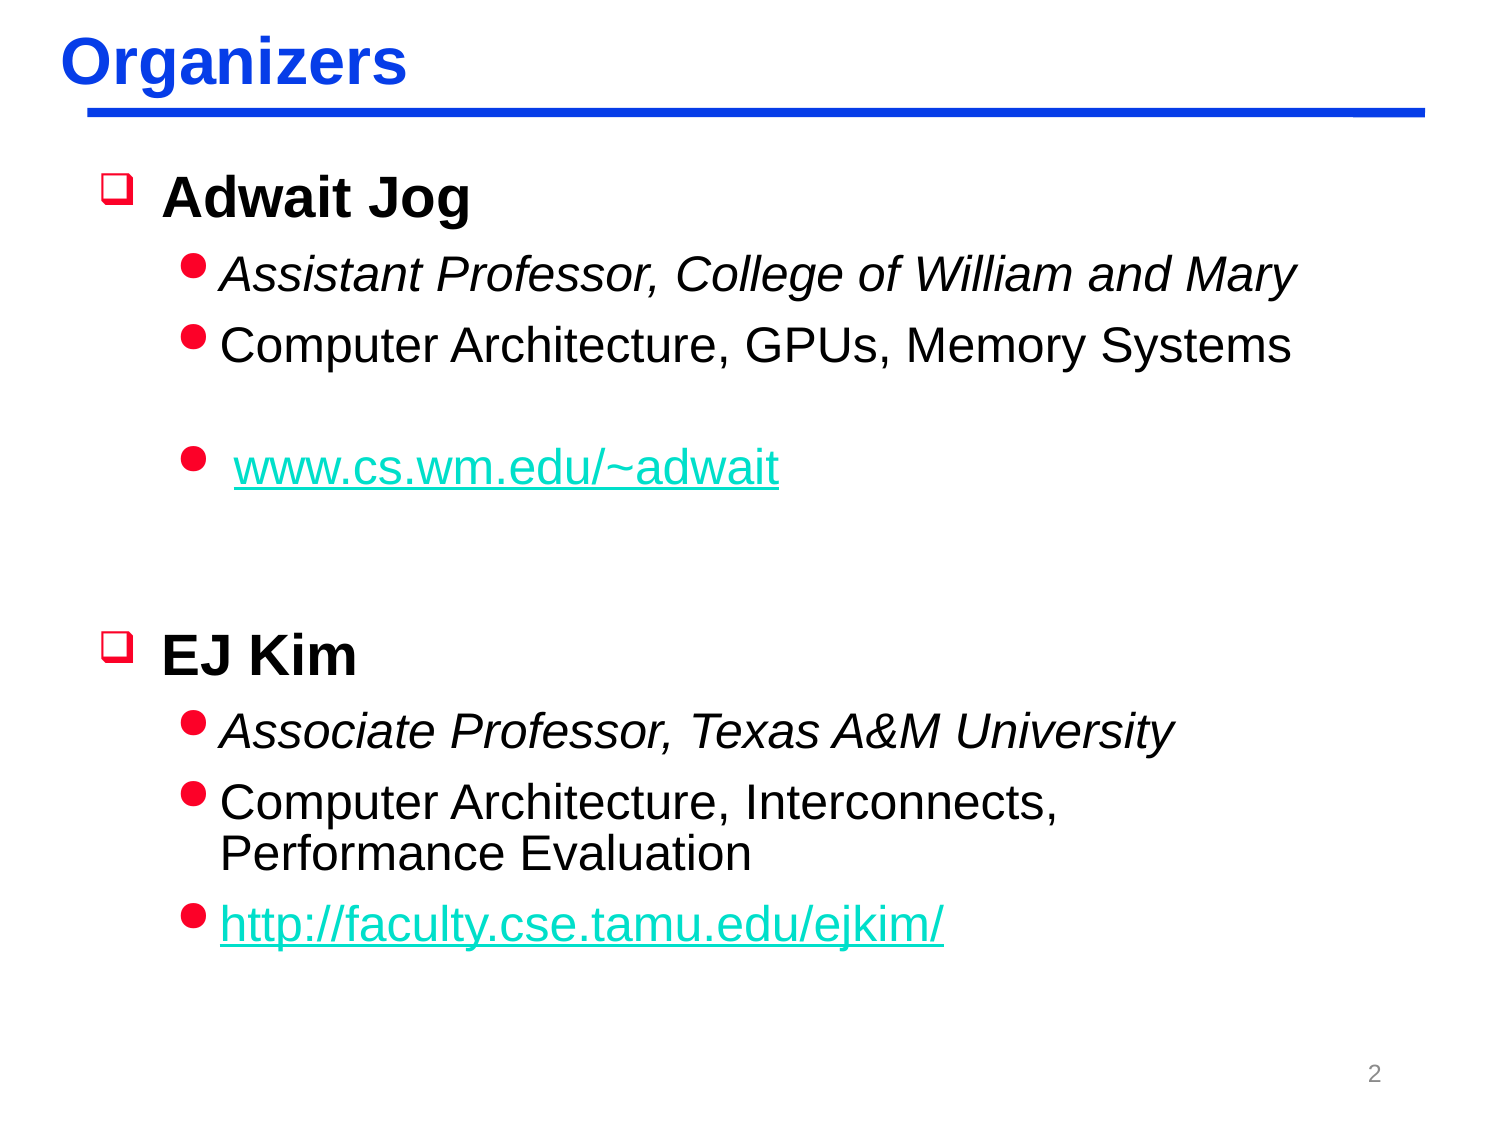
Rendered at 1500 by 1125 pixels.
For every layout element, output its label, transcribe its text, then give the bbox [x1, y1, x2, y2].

slide_number 2 [1059, 1042, 1397, 1103]
title Organizers [49, 24, 1388, 105]
list Adwait Jog Assistant Professor, College of William and Mary Computer Architecture, GPUs, Memory Systems www.cs.wm.edu/~adwait EJ Kim Associate Professor, Texas A&M University Computer Architecture, Interconnects, Performance Evaluation http://faculty.cse.tamu.edu/ejkim/ [86, 162, 1326, 1001]
